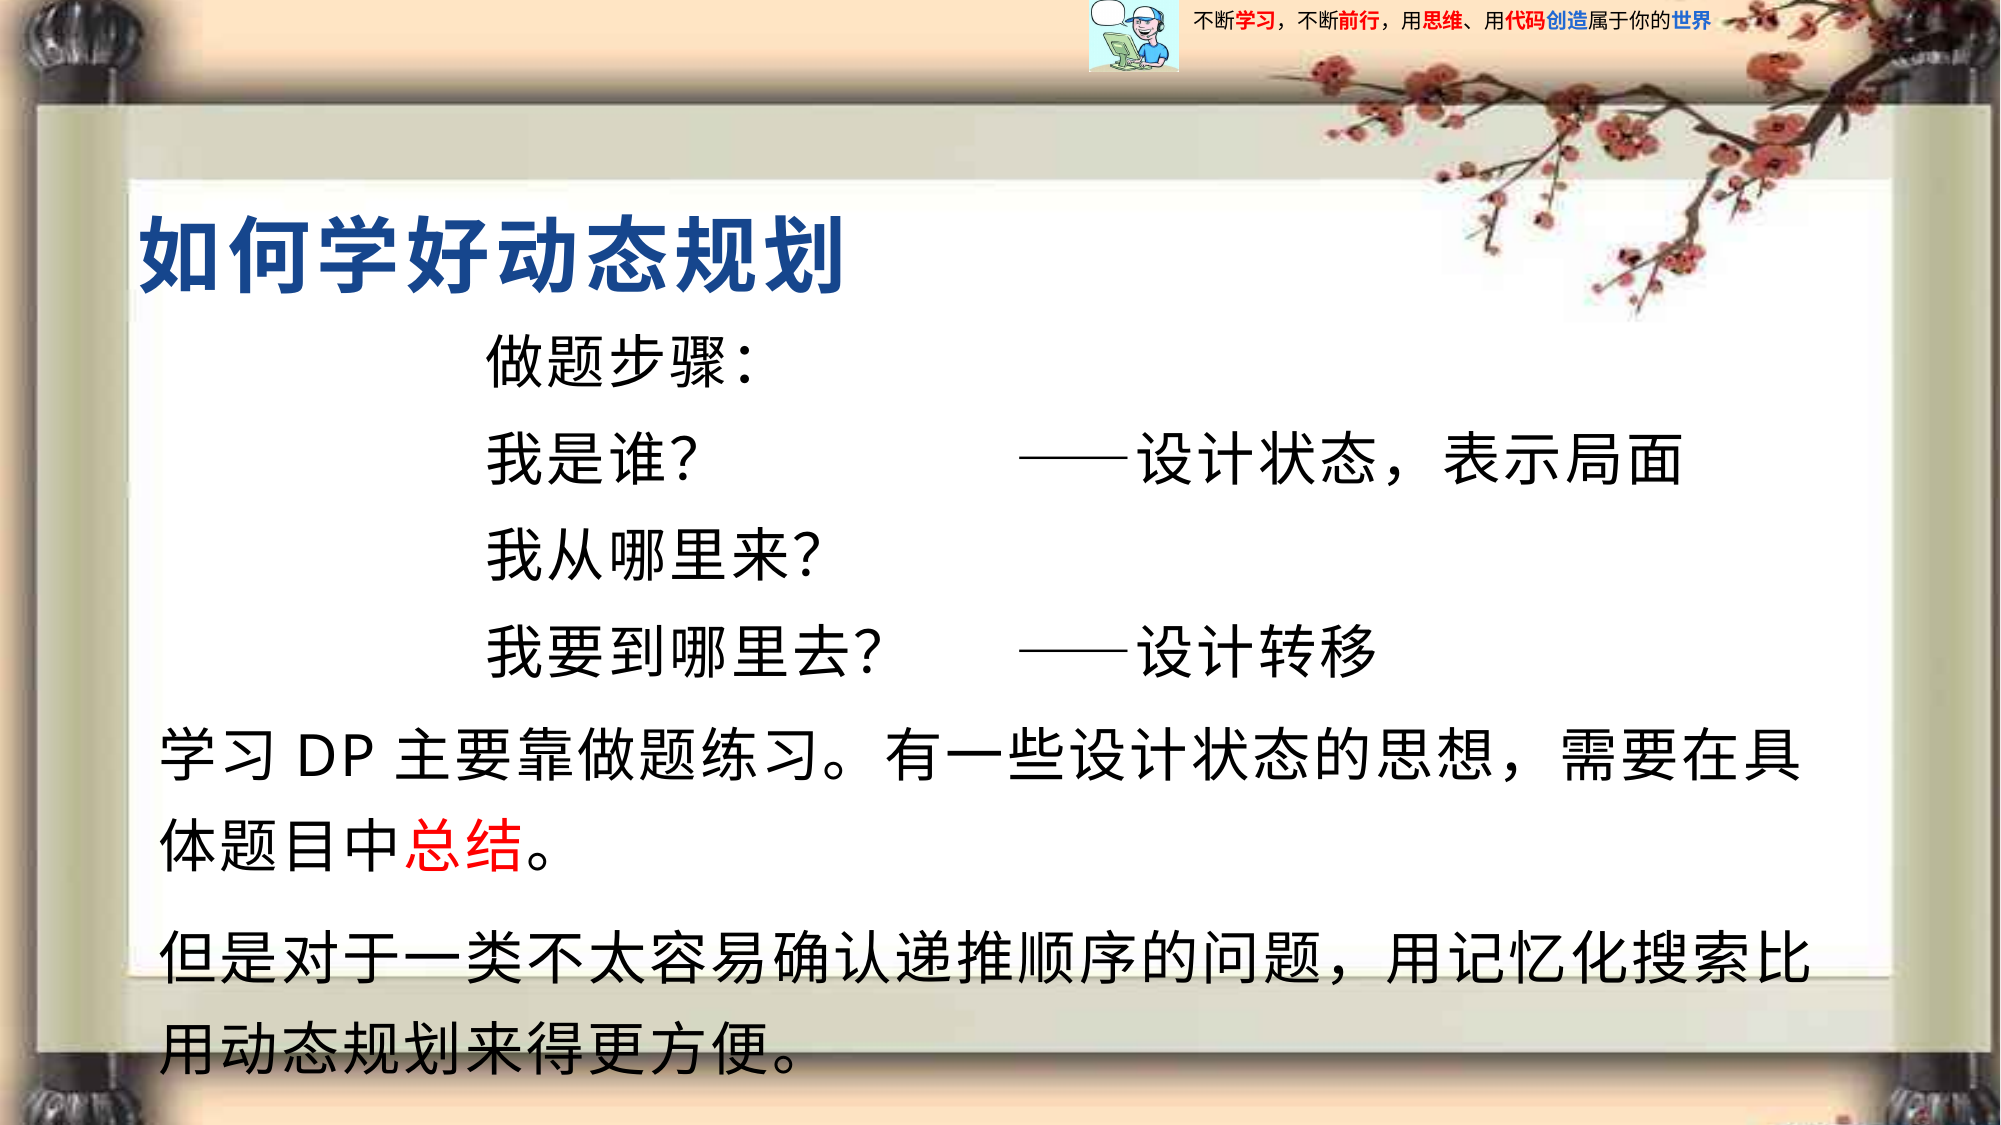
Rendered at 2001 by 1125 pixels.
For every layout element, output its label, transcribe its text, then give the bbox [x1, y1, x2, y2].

title 如何学好动态规划 [123, 195, 1923, 311]
list 做题步骤： 我是谁？ ——设计状态，表示局面 我从哪里来？ 我要到哪里去？ ——设计转移 学习DP主要靠做题练习。有一些设计状态的思想，需要在具体题目中总结。 但是对于一类不太容易确认递推顺序的问题，用记忆化搜索比用动态规划来得更方便。 [143, 303, 1880, 1013]
picture [0, 0, 2001, 1125]
